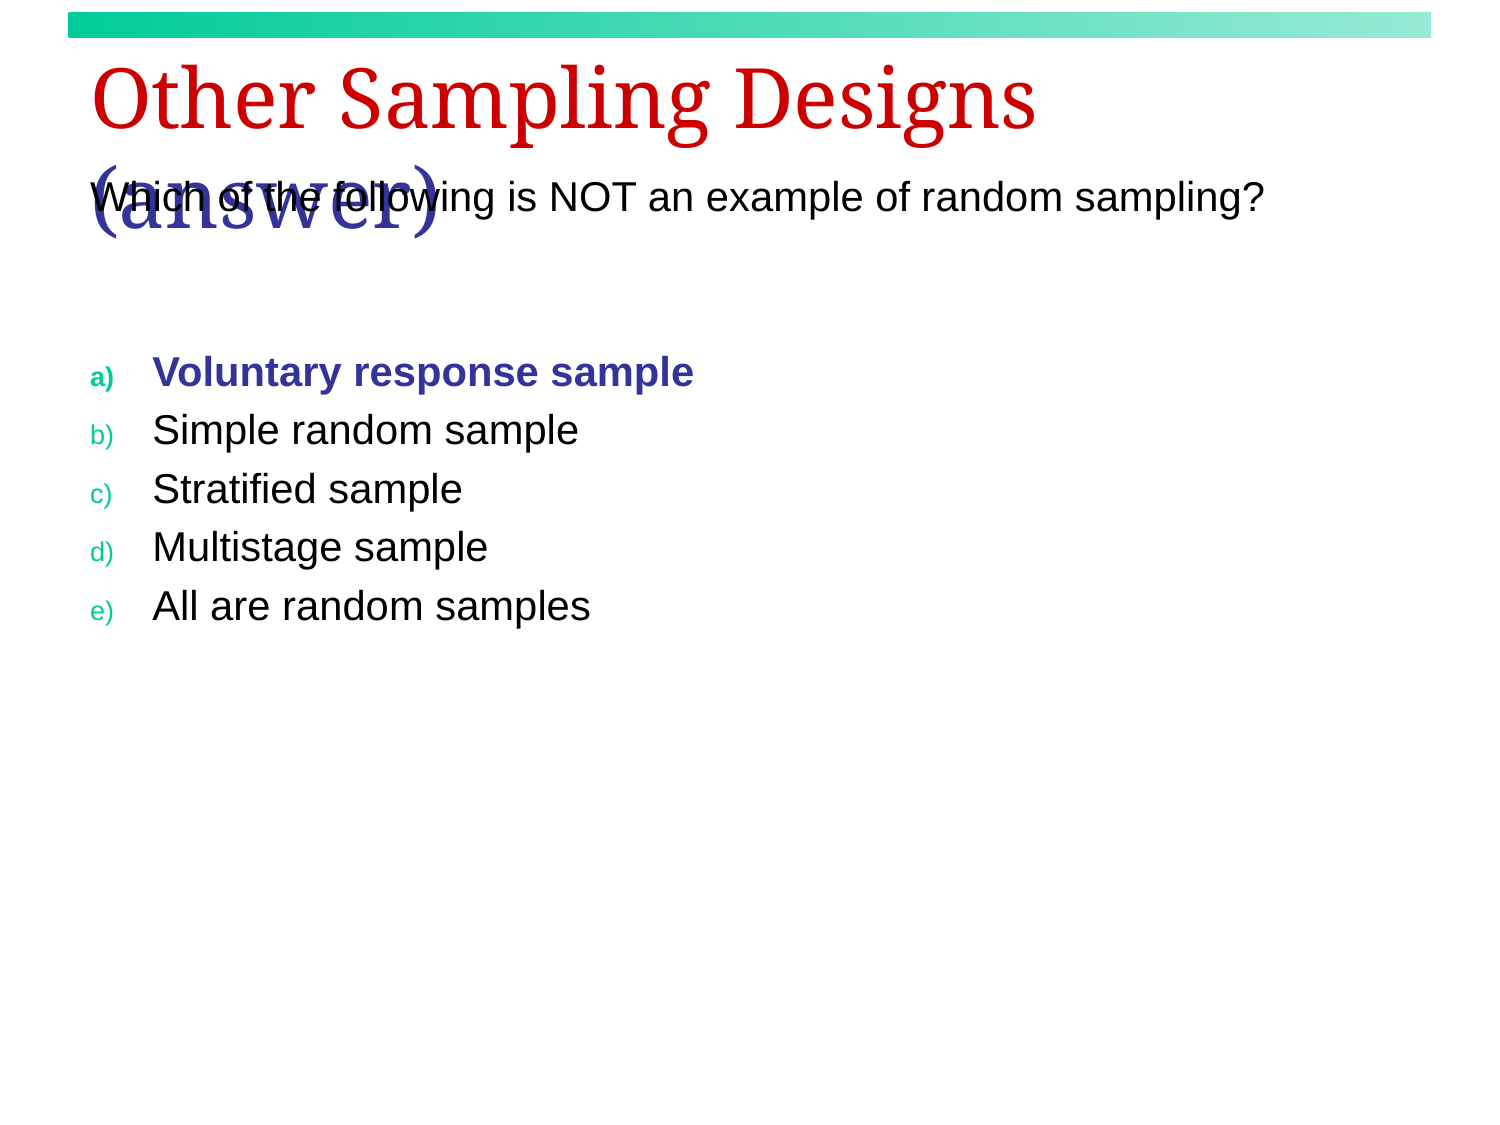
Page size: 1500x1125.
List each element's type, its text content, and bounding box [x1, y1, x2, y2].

list Which of the following is NOT an example of random sampling? Voluntary response sample Simple random sample Stratified sample Multistage sample All are random samples [74, 162, 1426, 1088]
title Other Sampling Designs (answer) [74, 37, 1426, 162]
